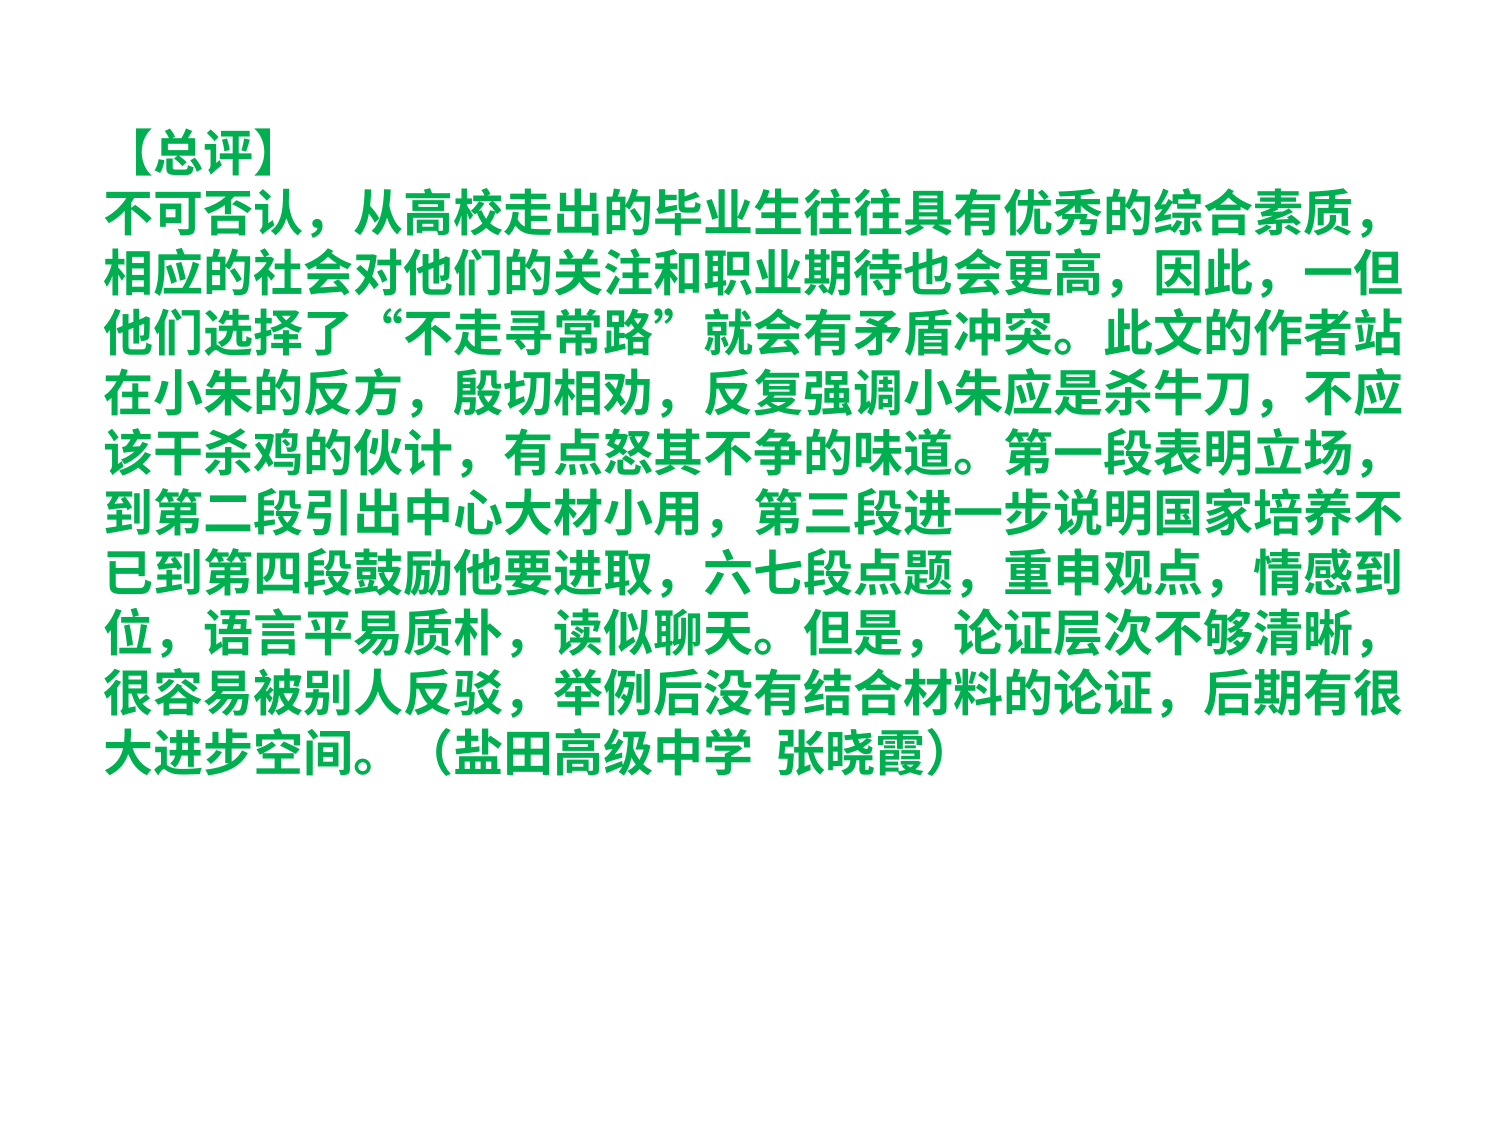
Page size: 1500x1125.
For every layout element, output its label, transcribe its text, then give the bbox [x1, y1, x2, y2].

text_box 【总评】 不可否认，从高校走出的毕业生往往具有优秀的综合素质，相应的社会对他们的关注和职业期待也会更高，因此，一但他们选择了“不走寻常路”就会有矛盾冲突。此文的作者站在小朱的反方，殷切相劝，反复强调小朱应是杀牛刀，不应该干杀鸡的伙计，有点怒其不争的味道。第一段表明立场，到第二段引出中心大材小用，第三段进一步说明国家培养不已到第四段鼓励他要进取，六七段点题，重申观点，情感到位，语言平易质朴，读似聊天。但是，论证层次不够清晰，很容易被别人反驳，举例后没有结合材料的论证，后期有很大进步空间。（盐田高级中学 张晓霞） [88, 113, 1459, 849]
